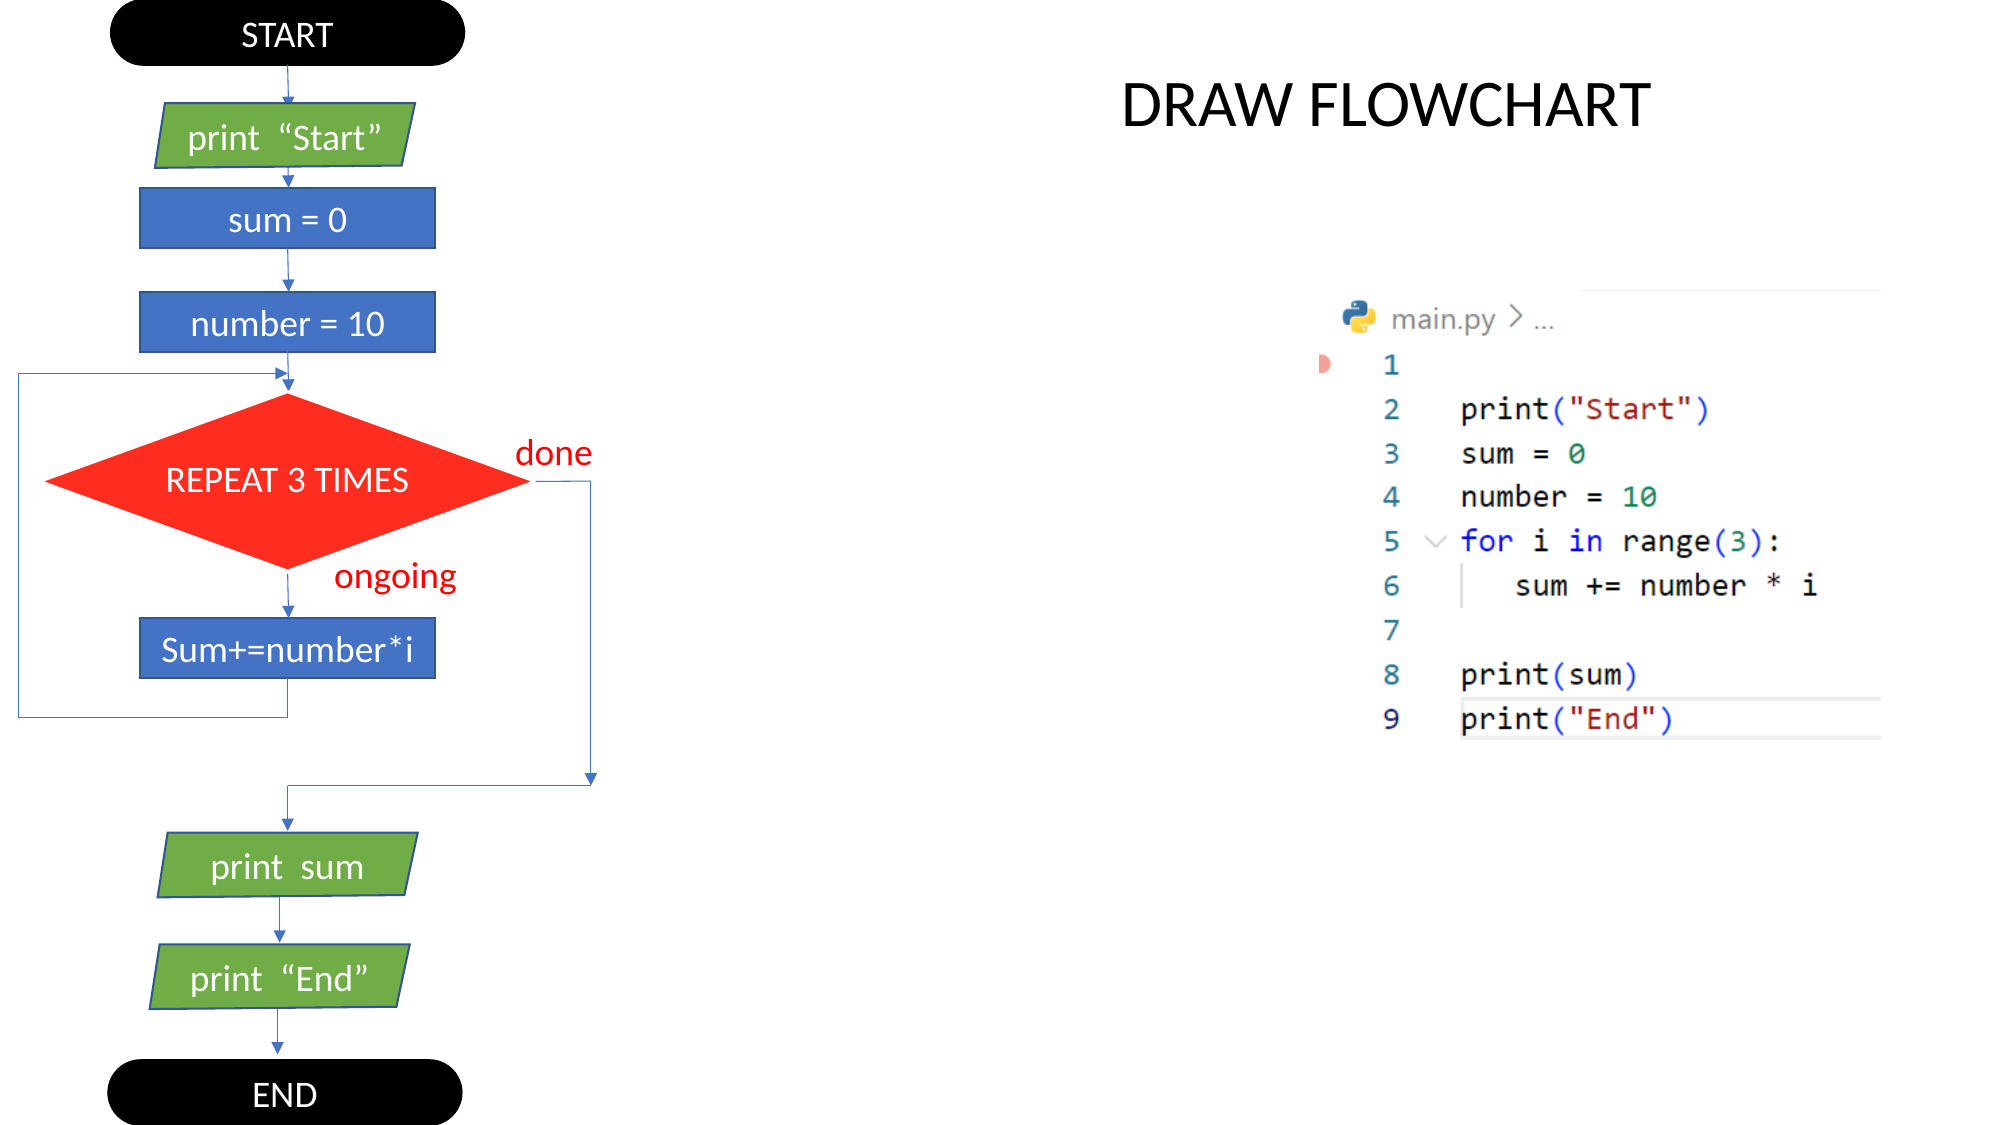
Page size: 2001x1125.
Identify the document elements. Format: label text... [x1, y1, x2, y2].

text_box [34, 390, 536, 573]
text_box number = 10 [139, 291, 436, 353]
text_box print “End” [148, 943, 412, 1011]
text_box ongoing [319, 543, 519, 604]
text_box START [109, 0, 466, 66]
text_box sum = 0 [139, 187, 436, 249]
text_box DRAW FLOWCHART [1106, 52, 1668, 147]
text_box Sum+=number*i [139, 617, 436, 679]
picture [1319, 290, 1881, 772]
text_box print sum [156, 831, 420, 899]
text_box END [107, 1059, 463, 1125]
text_box REPEAT 3 TIMES [150, 447, 425, 507]
text_box done [500, 420, 615, 481]
text_box print “Start” [153, 102, 417, 169]
